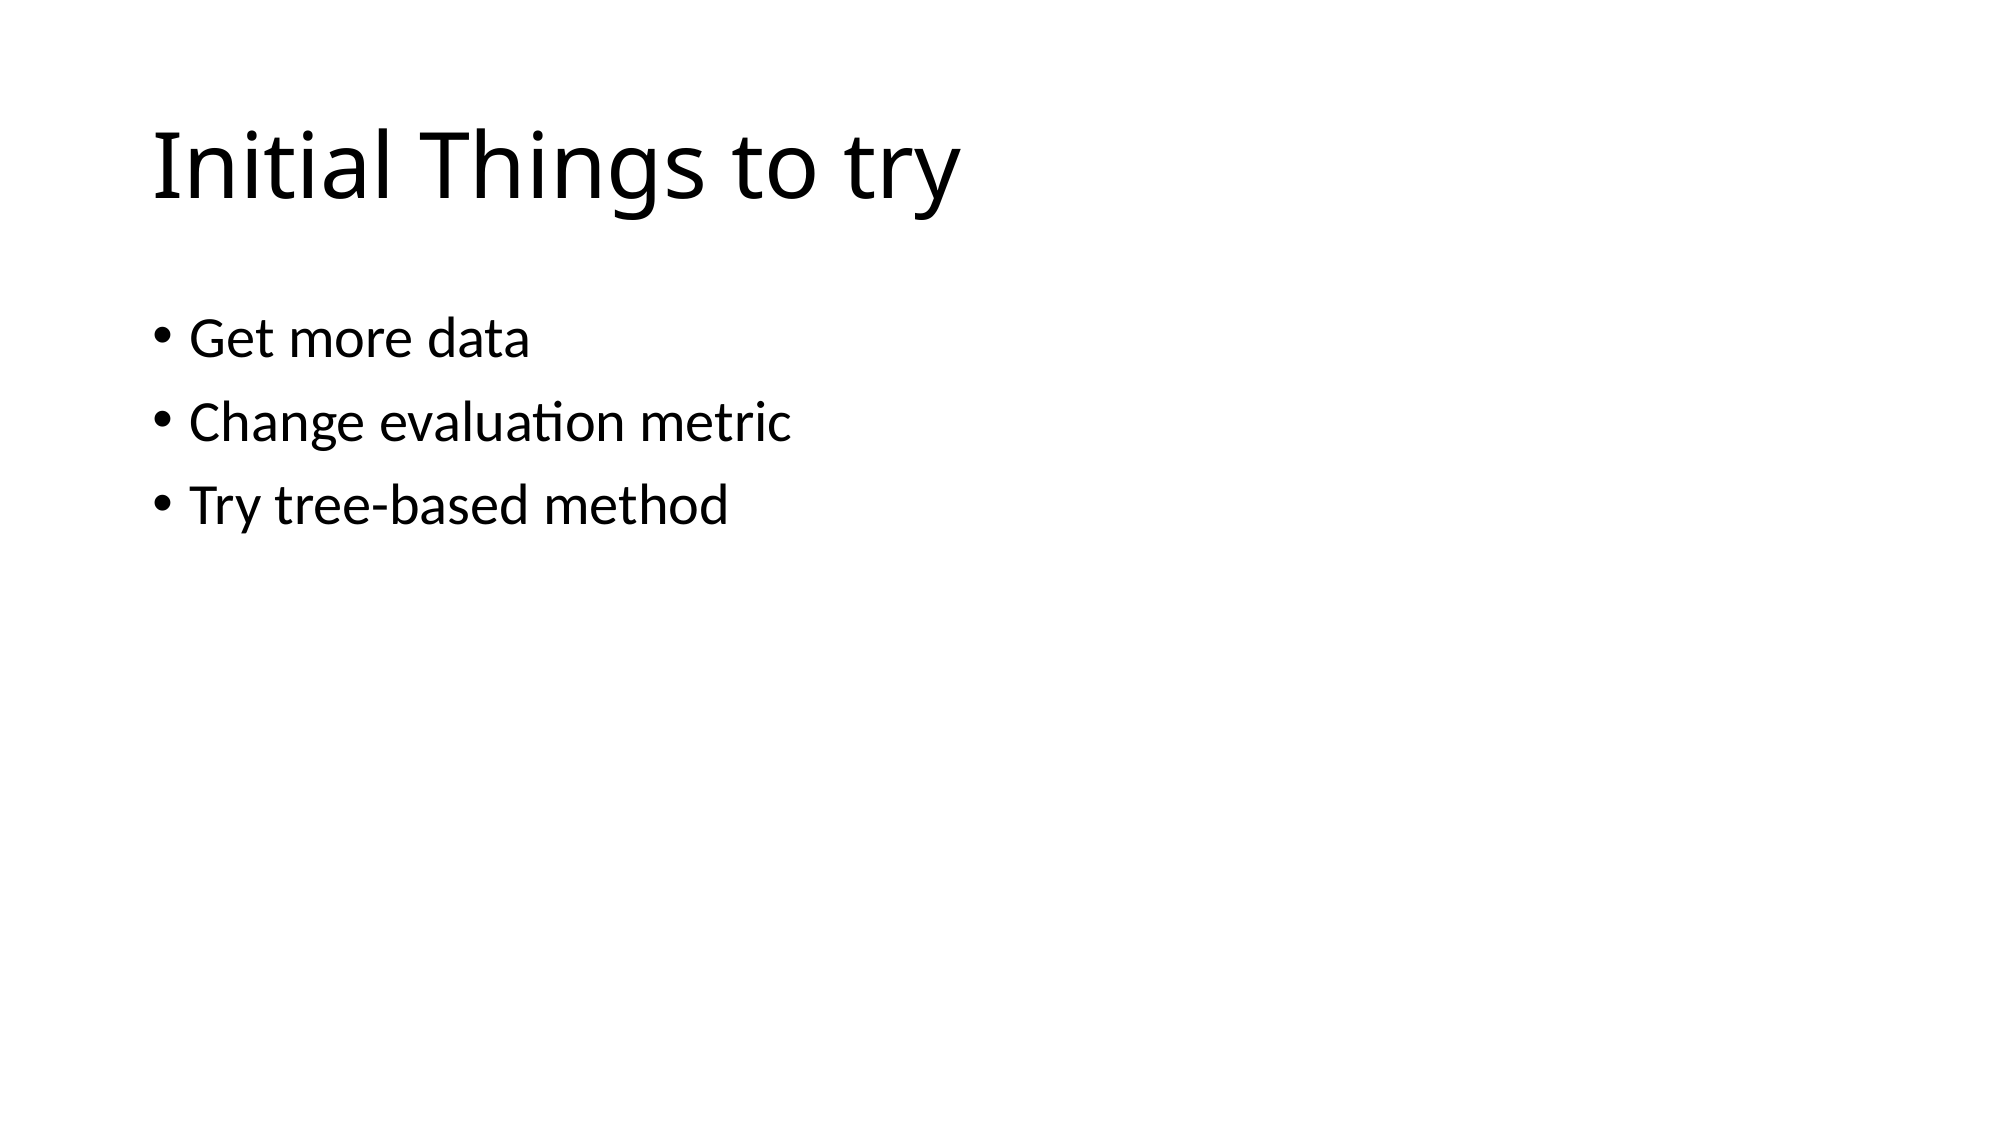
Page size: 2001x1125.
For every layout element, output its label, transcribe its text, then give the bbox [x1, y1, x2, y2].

title Initial Things to try [137, 59, 1863, 278]
list Get more data Change evaluation metric Try tree-based method [137, 299, 1863, 1014]
